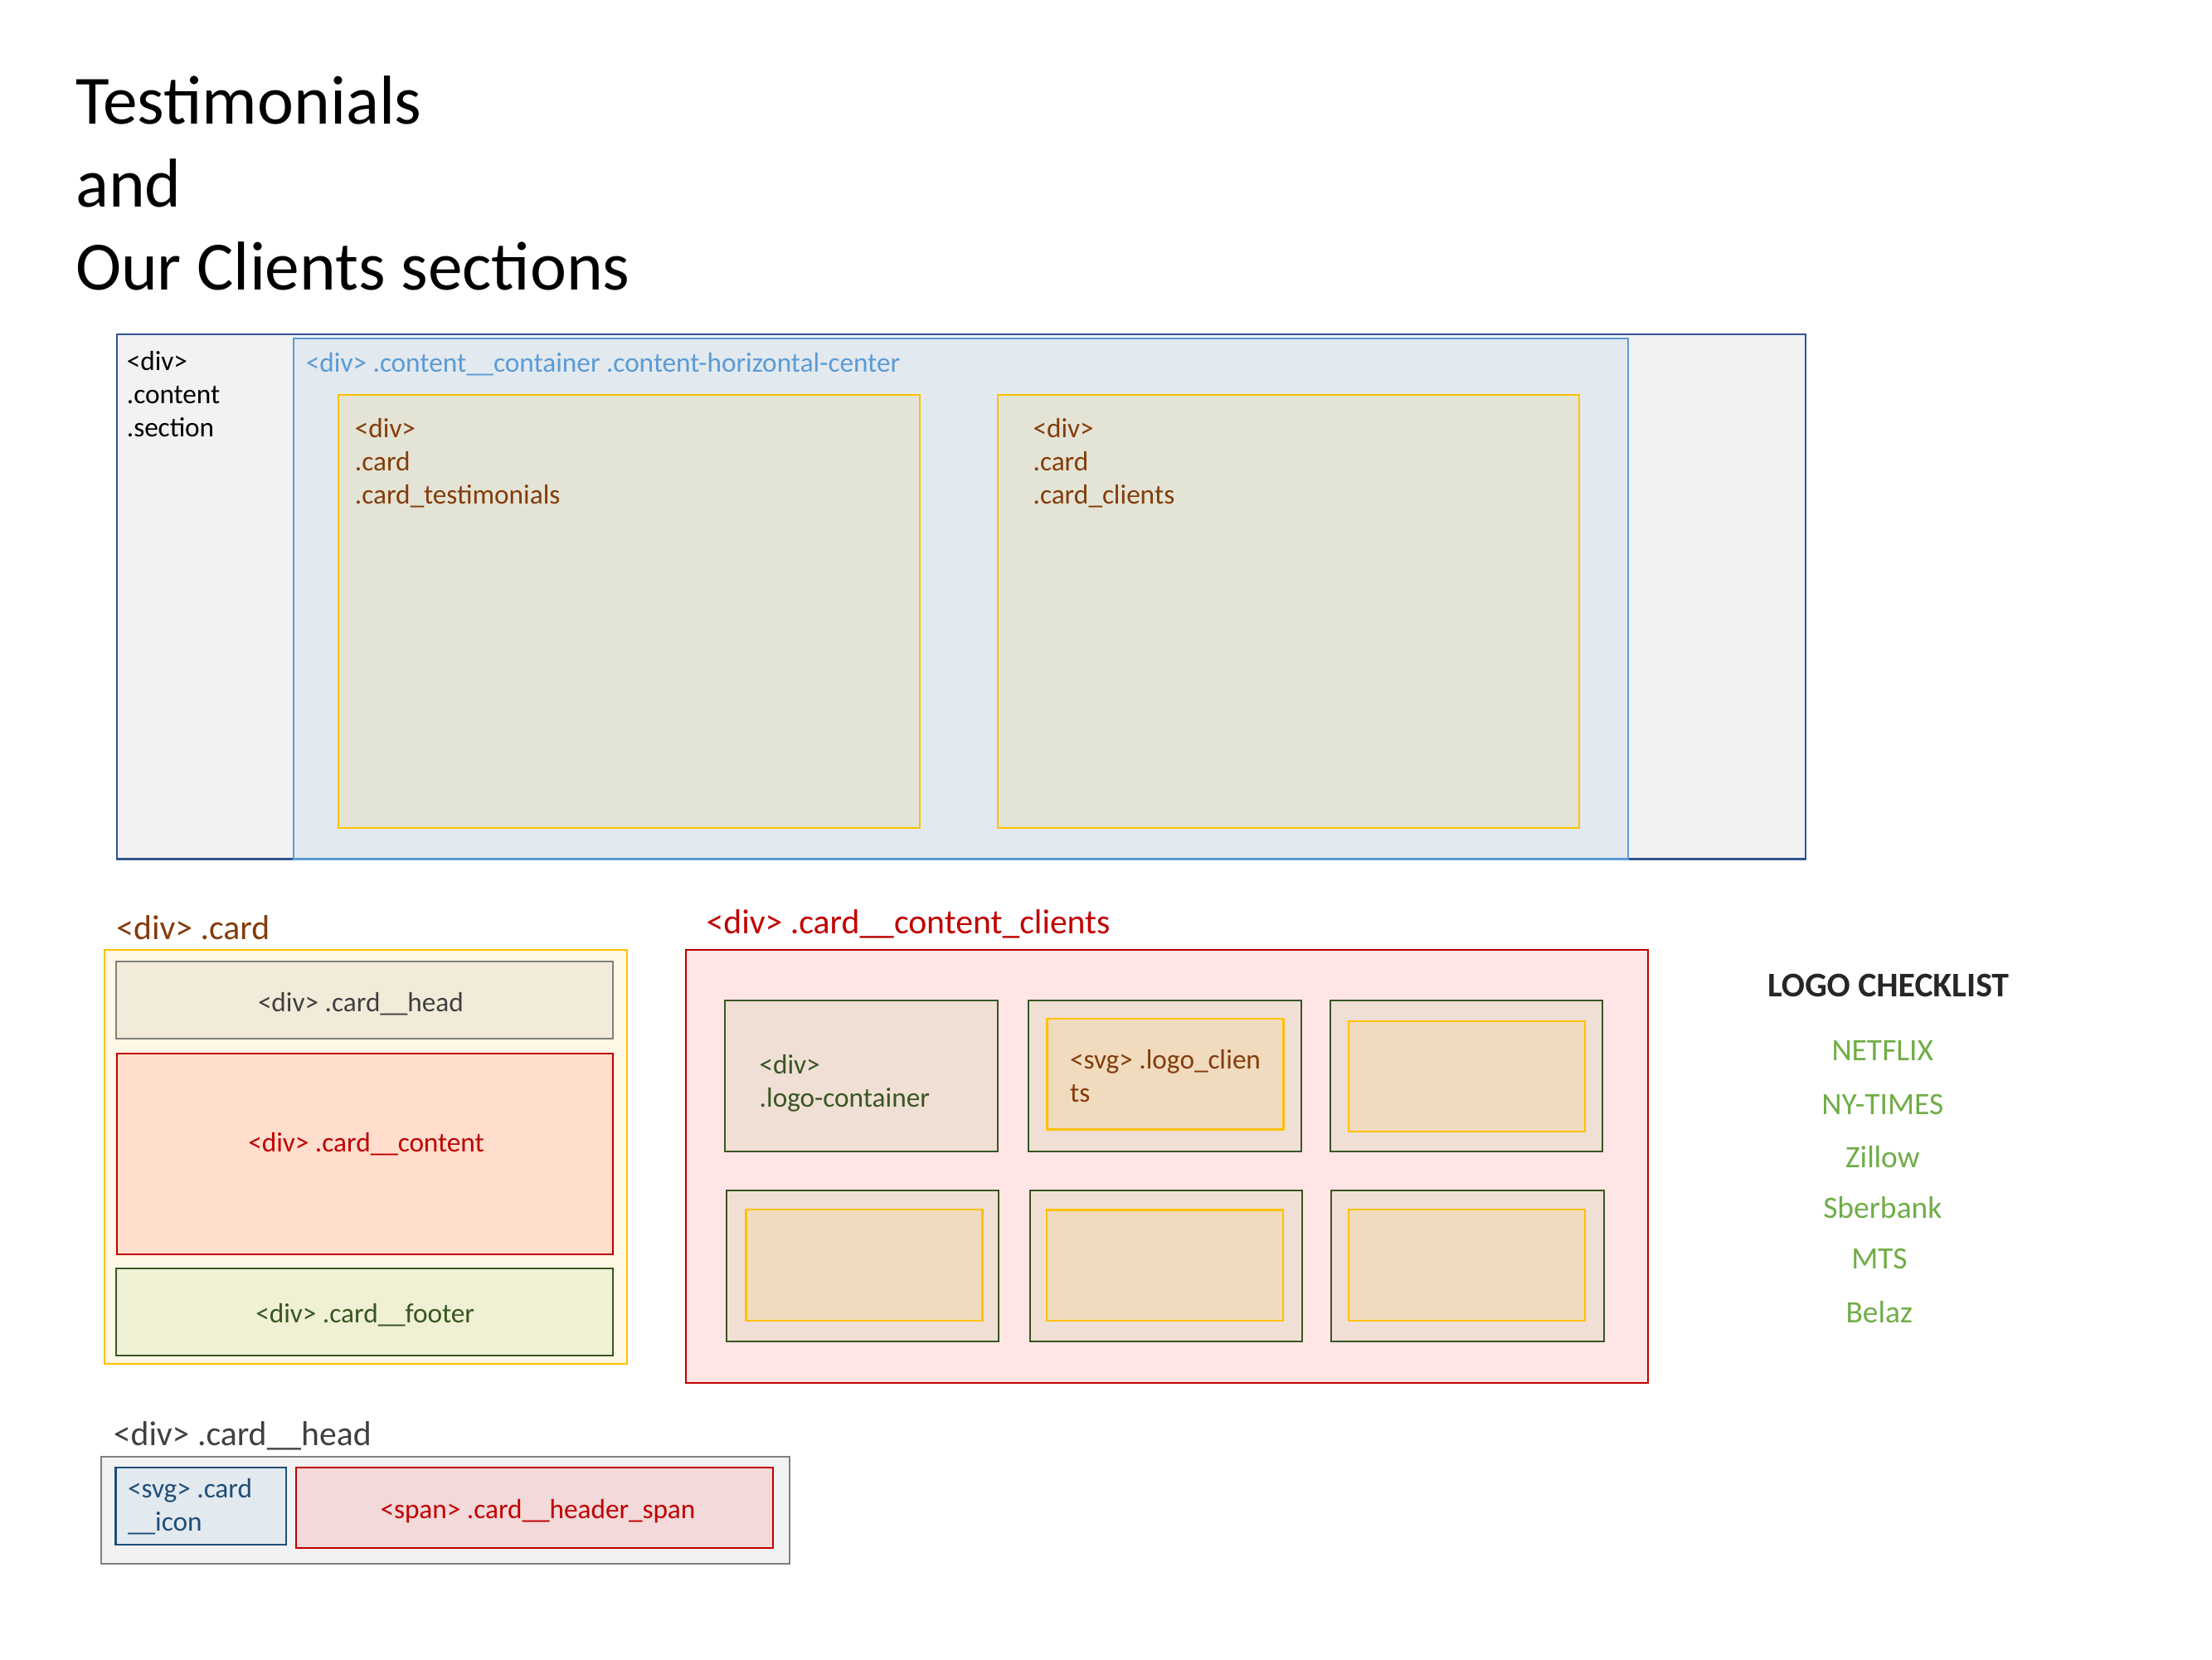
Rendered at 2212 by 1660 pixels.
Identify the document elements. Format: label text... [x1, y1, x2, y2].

text_box MTS [1839, 1231, 1920, 1281]
text_box Zillow [1833, 1131, 1932, 1180]
text_box [116, 333, 1806, 860]
text_box <div> .content .section [114, 338, 294, 448]
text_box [104, 911, 628, 1365]
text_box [294, 337, 1629, 859]
text_box [100, 1456, 790, 1565]
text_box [295, 1467, 773, 1548]
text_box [115, 1268, 613, 1356]
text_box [998, 395, 1580, 828]
text_box Belaz [1833, 1285, 1925, 1336]
text_box [114, 1467, 287, 1546]
text_box Testimonials and Our Clients sections [63, 49, 643, 310]
text_box LOGO CHECKLIST [1755, 956, 2022, 1010]
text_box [338, 387, 921, 828]
text_box NY-TIMES [1809, 1077, 1957, 1127]
text_box <div> .card__head [100, 1416, 431, 1447]
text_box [725, 1000, 998, 1151]
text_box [116, 1054, 613, 1255]
text_box <svg> .card__icon [114, 1485, 278, 1522]
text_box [685, 884, 1649, 1383]
text_box Sberbank [1811, 1180, 1955, 1231]
text_box NETFLIX [1819, 1023, 1947, 1073]
